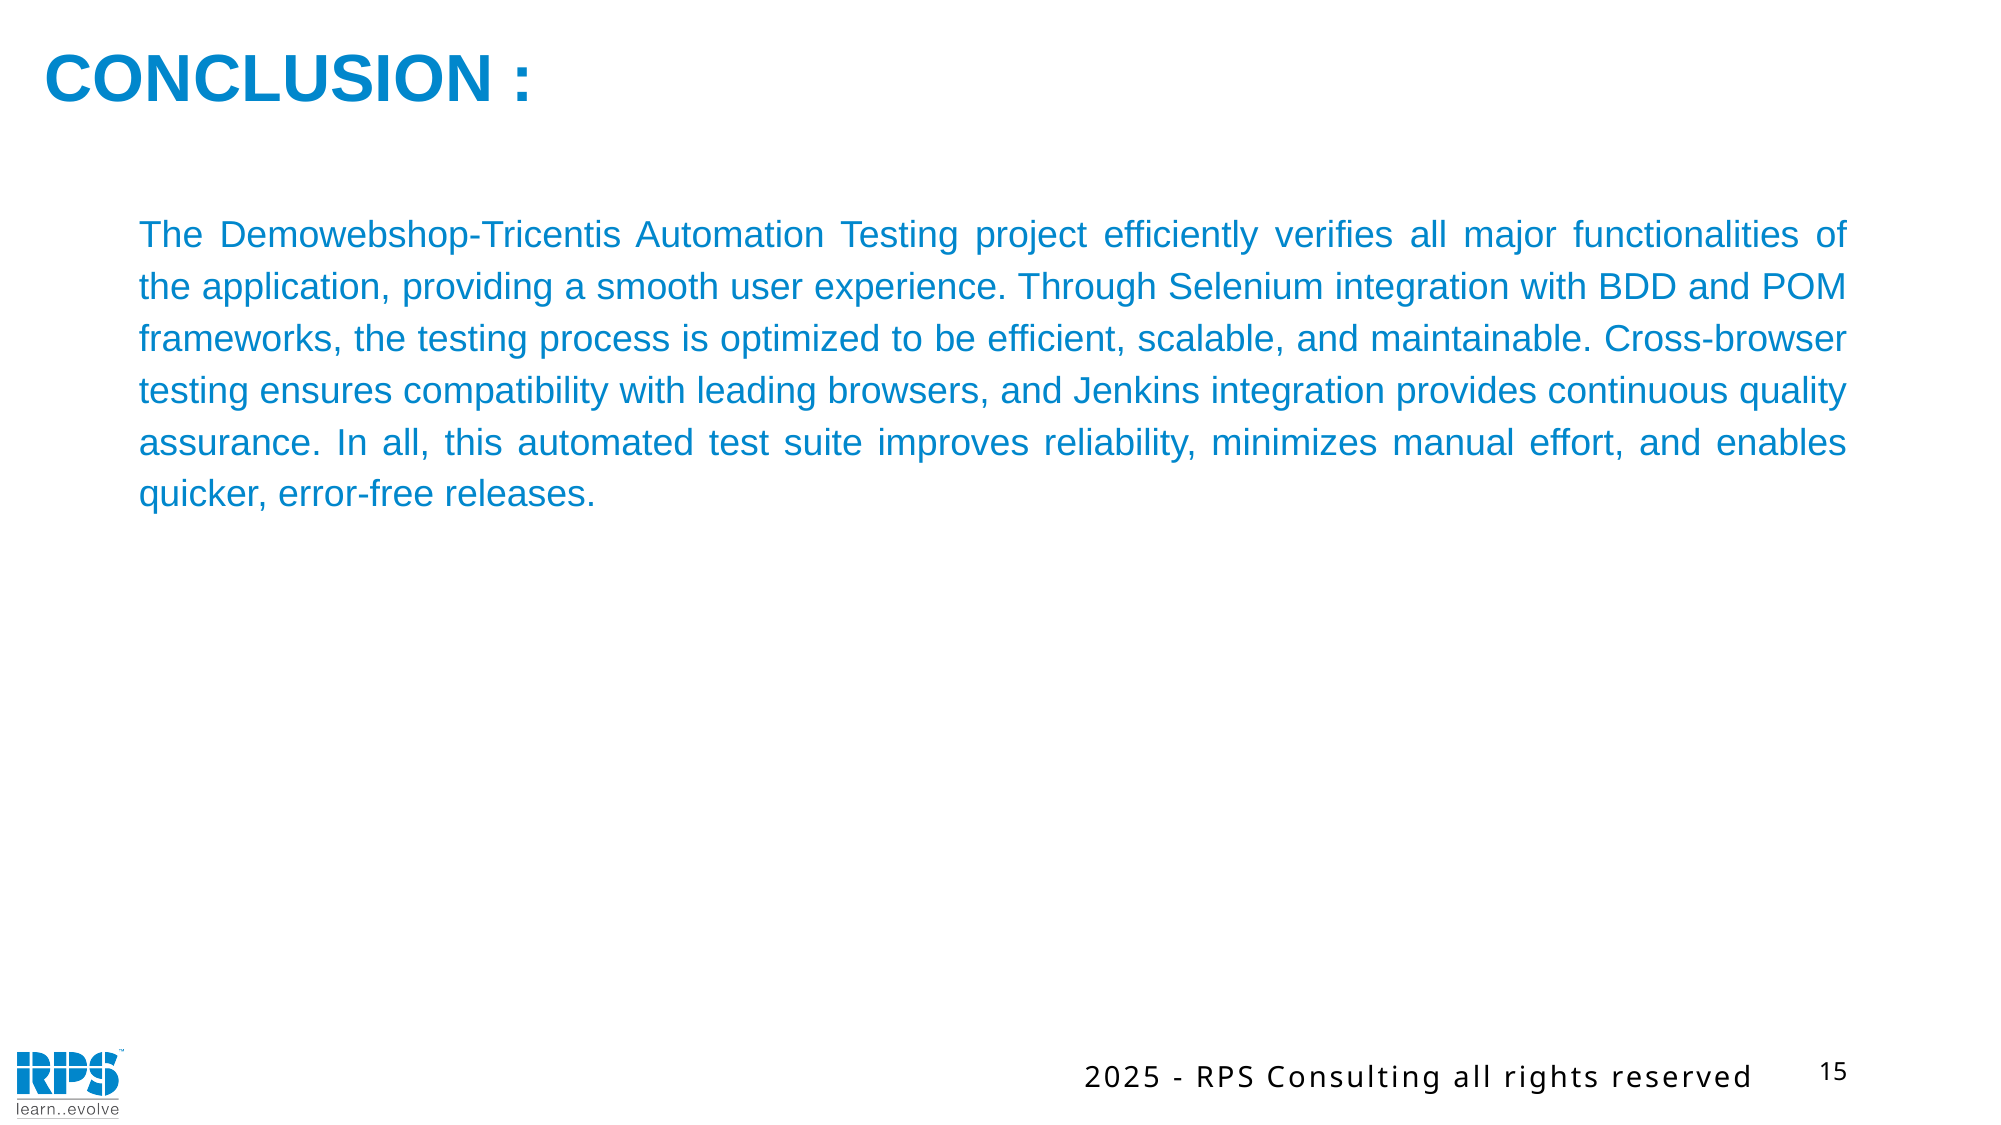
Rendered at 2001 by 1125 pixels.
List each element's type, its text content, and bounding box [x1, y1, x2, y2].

text_box 2025 - RPS Consulting all rights reserved [725, 1052, 1412, 1094]
slide_number 15 [1412, 1042, 1863, 1103]
picture [17, 1048, 125, 1120]
text_box CONCLUSION : [44, 34, 1703, 116]
text_box The Demowebshop-Tricentis Automation Testing project efficiently verifies all major functionalities of the application, providing a smooth user experience. Through Selenium integration with BDD and POM frameworks, the testing process is optimized to be efficient, scalable, and maintainable. Cross-browser testing ensures compatibility with leading browsers, and Jenkins integration provides continuous quality assurance. In all, this automated test suite improves reliability, minimizes manual effort, and enables quicker, error-free releases. [123, 196, 1863, 746]
